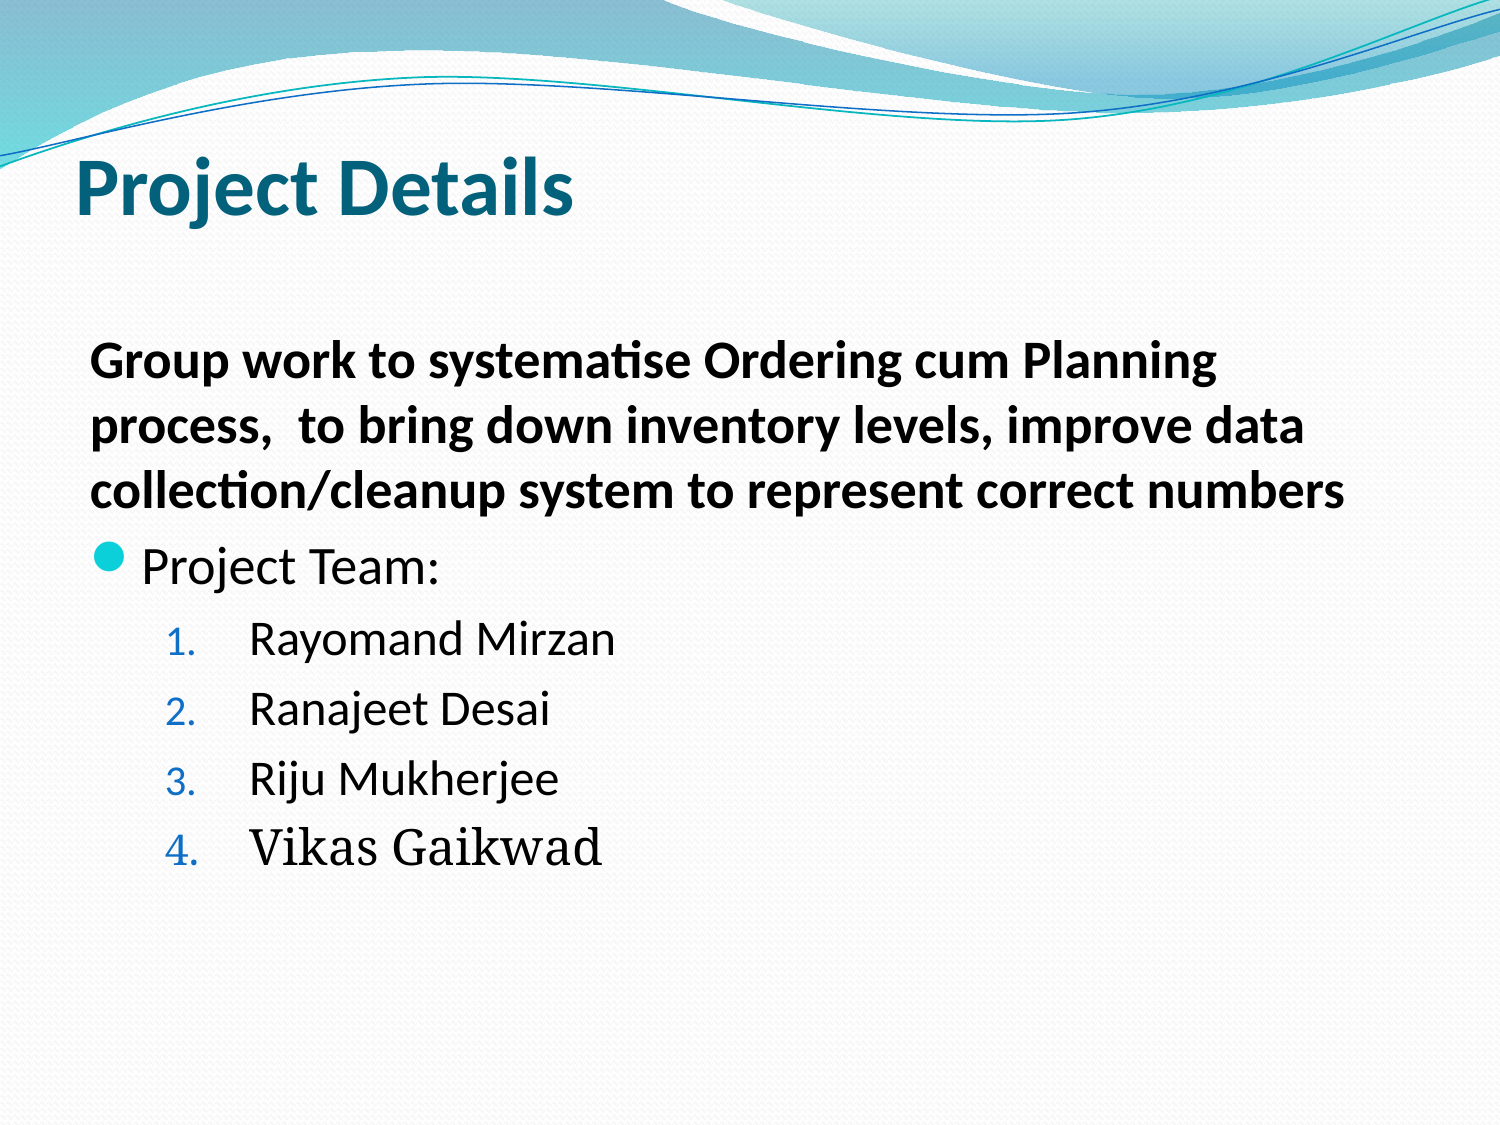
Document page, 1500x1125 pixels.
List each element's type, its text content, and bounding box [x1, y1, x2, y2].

list Group work to systematise Ordering cum Planning process, to bring down inventory levels, improve data collection/cleanup system to represent correct numbers Project Team: Rayomand Mirzan Ranajeet Desai Riju Mukherjee Vikas Gaikwad [75, 317, 1425, 1038]
title Project Details [75, 115, 1424, 232]
